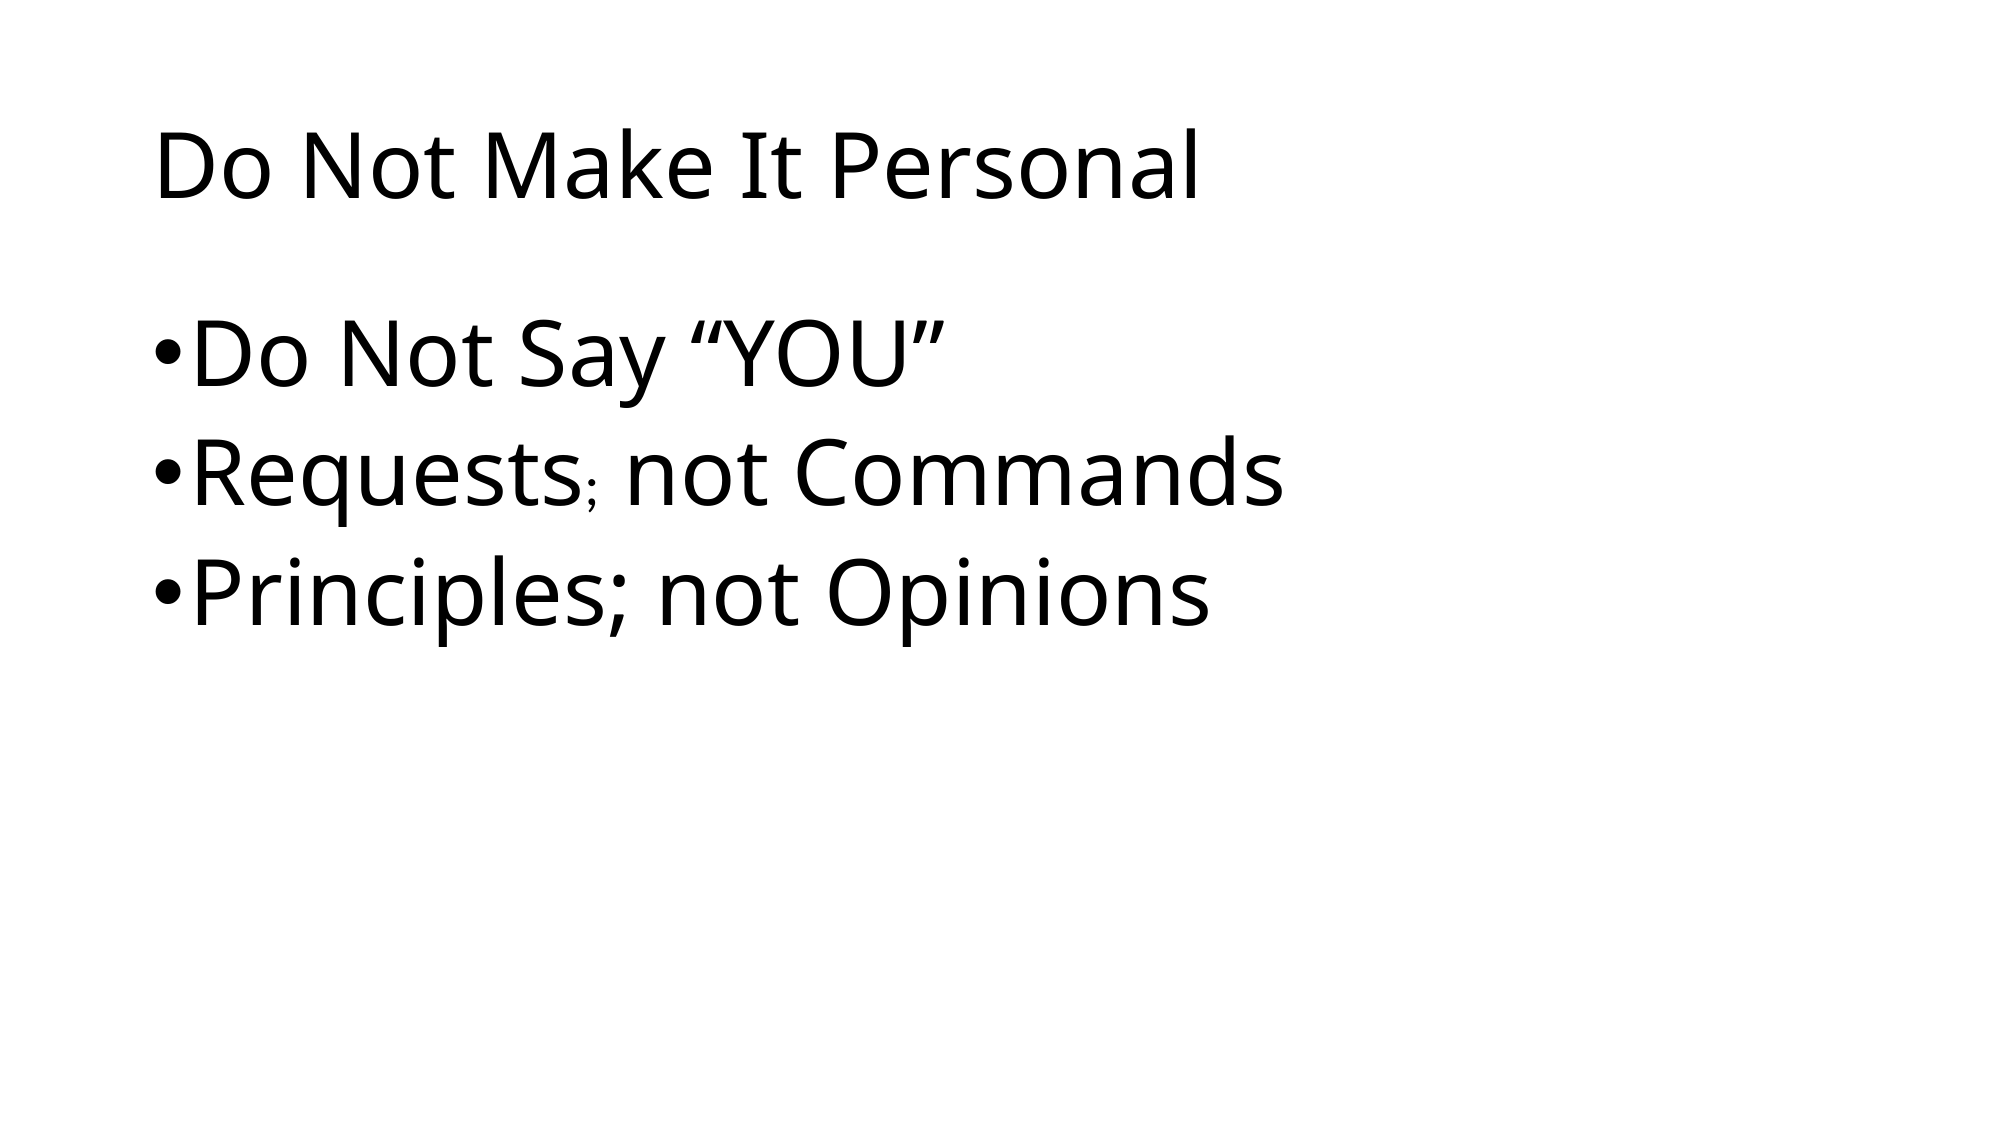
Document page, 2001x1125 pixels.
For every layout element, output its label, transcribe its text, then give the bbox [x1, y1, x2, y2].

list Do Not Say “YOU” Requests; not Commands Principles; not Opinions [137, 299, 1863, 1014]
title Do Not Make It Personal [137, 59, 1863, 278]
